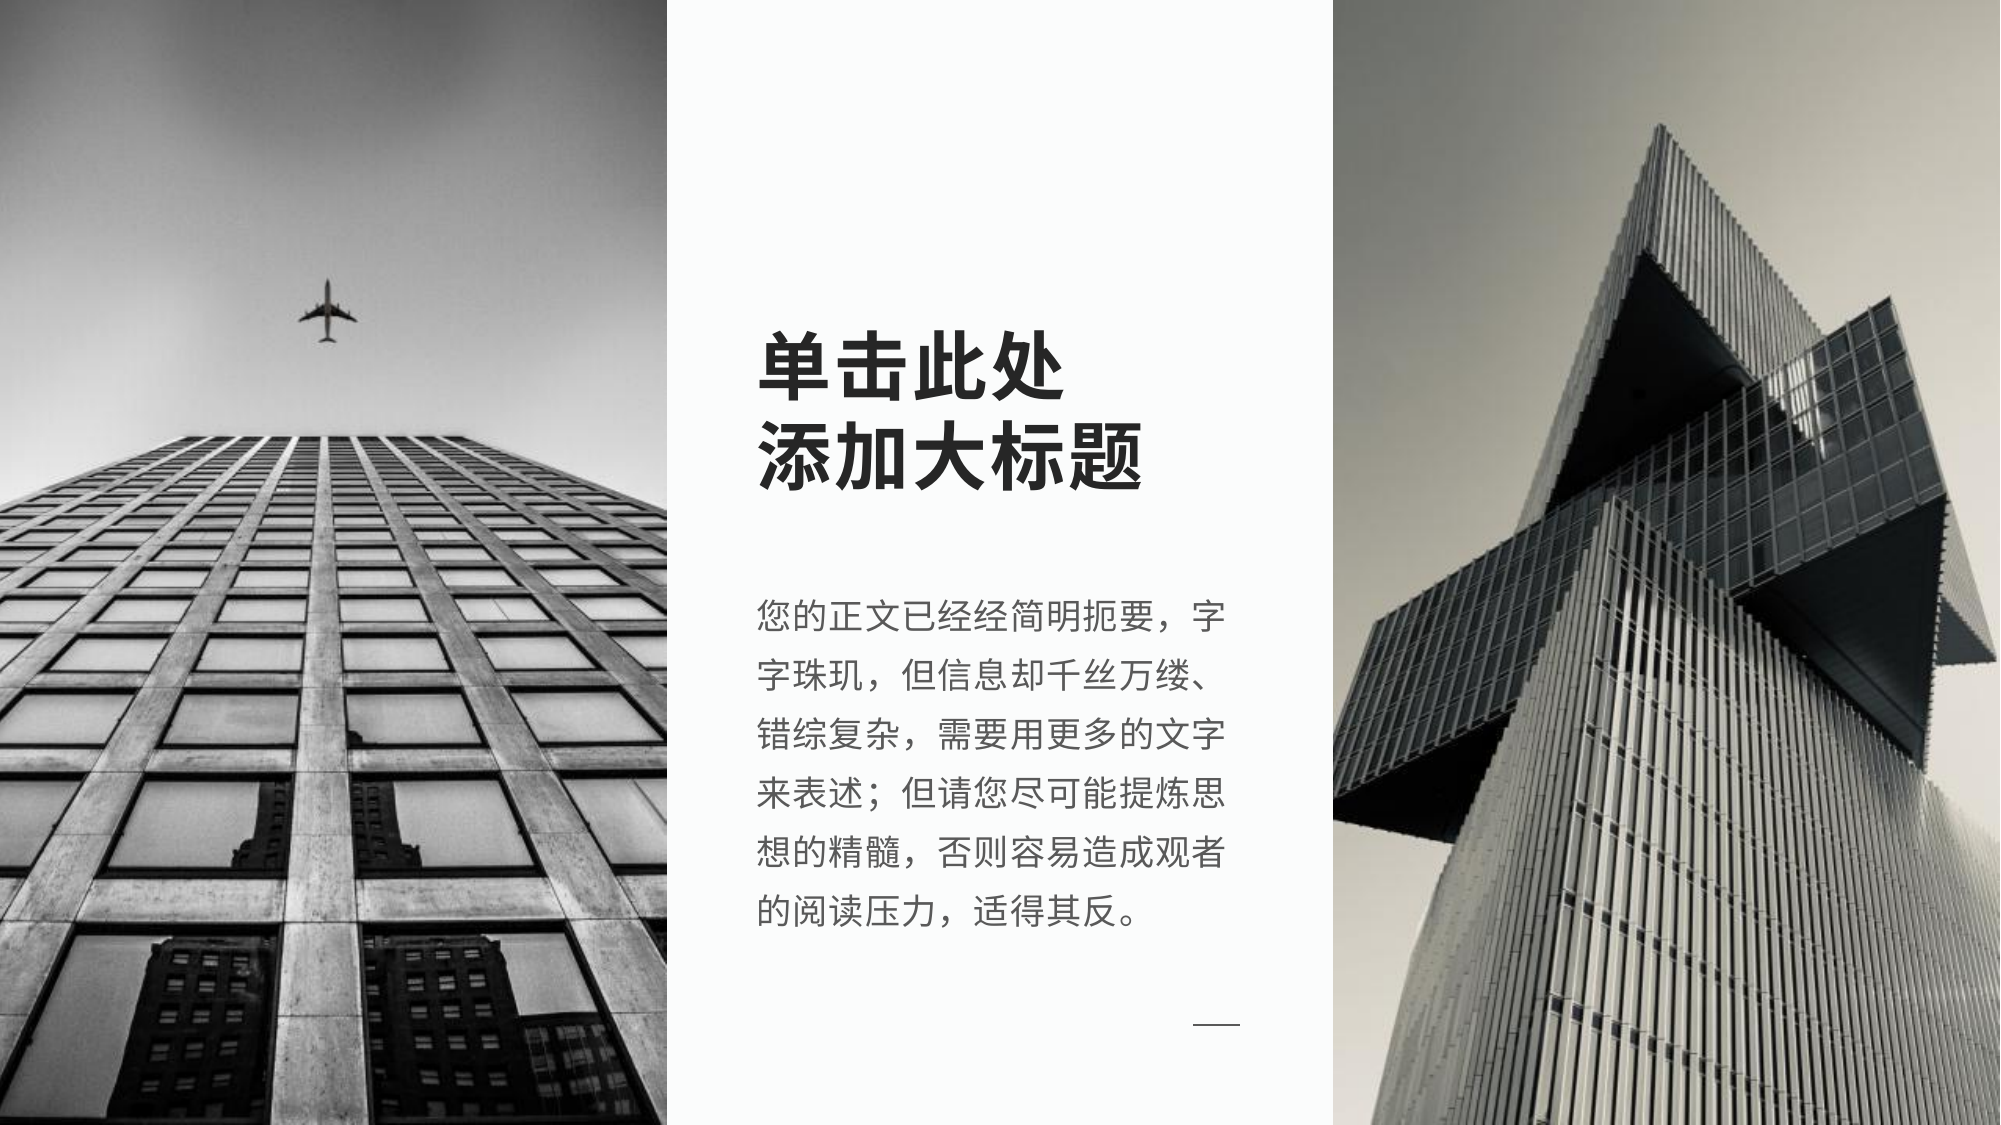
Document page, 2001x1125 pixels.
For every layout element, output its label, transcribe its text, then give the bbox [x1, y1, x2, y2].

text_box 单击此处 添加大标题 [741, 128, 1258, 508]
text_box 您的正文已经经简明扼要，字字珠玑，但信息却千丝万缕、错综复杂，需要用更多的文字来表述；但请您尽可能提炼思想的精髓，否则容易造成观者的阅读压力，适得其反。 [741, 569, 1259, 980]
picture [1333, 0, 2000, 1125]
picture [0, 0, 667, 1125]
